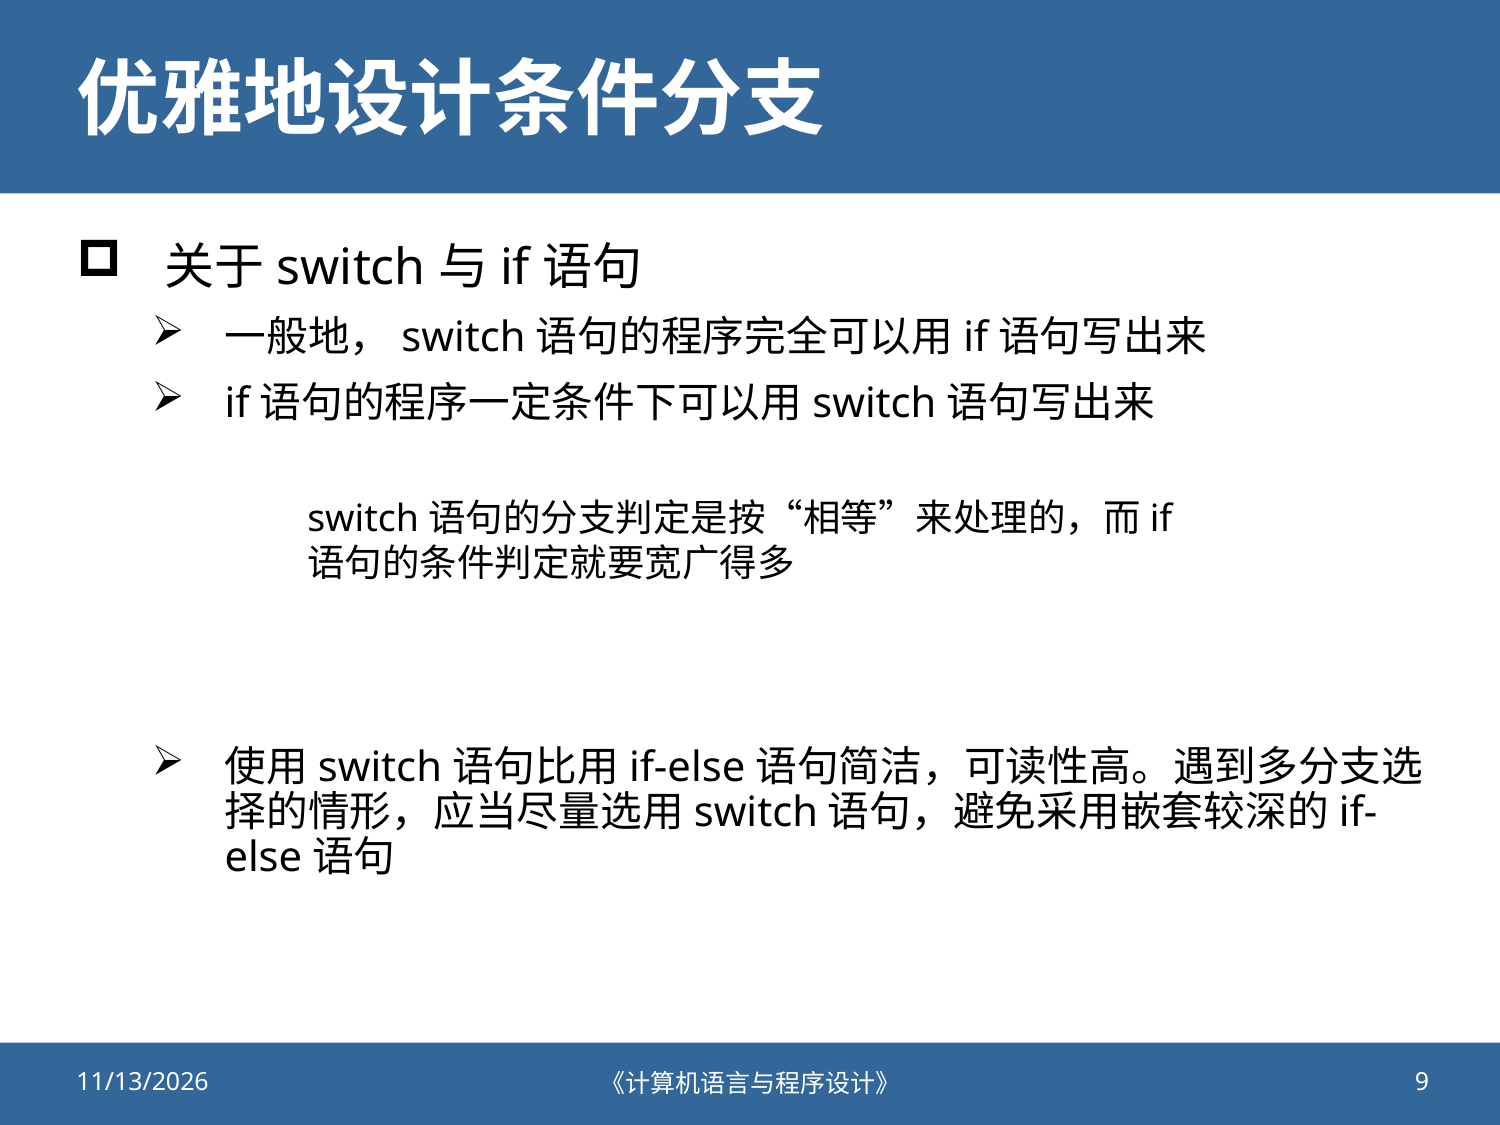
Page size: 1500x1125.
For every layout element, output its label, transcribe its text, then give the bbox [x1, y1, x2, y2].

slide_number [61, 1052, 422, 1113]
list 关于switch与if语句 一般地，switch语句的程序完全可以用if语句写出来 if语句的程序一定条件下可以用switch语句写出来 使用switch语句比用if-else语句简洁，可读性高。遇到多分支选择的情形，应当尽量选用switch语句，避免采用嵌套较深的if-else语句 [61, 221, 1441, 1014]
title 优雅地设计条件分支 [61, 27, 1441, 177]
text_box switch语句的分支判定是按“相等”来处理的，而if语句的条件判定就要宽广得多 [217, 486, 1216, 592]
slide_number 9 [1084, 1052, 1444, 1113]
footer 《计算机语言与程序设计》 [480, 1052, 1021, 1113]
